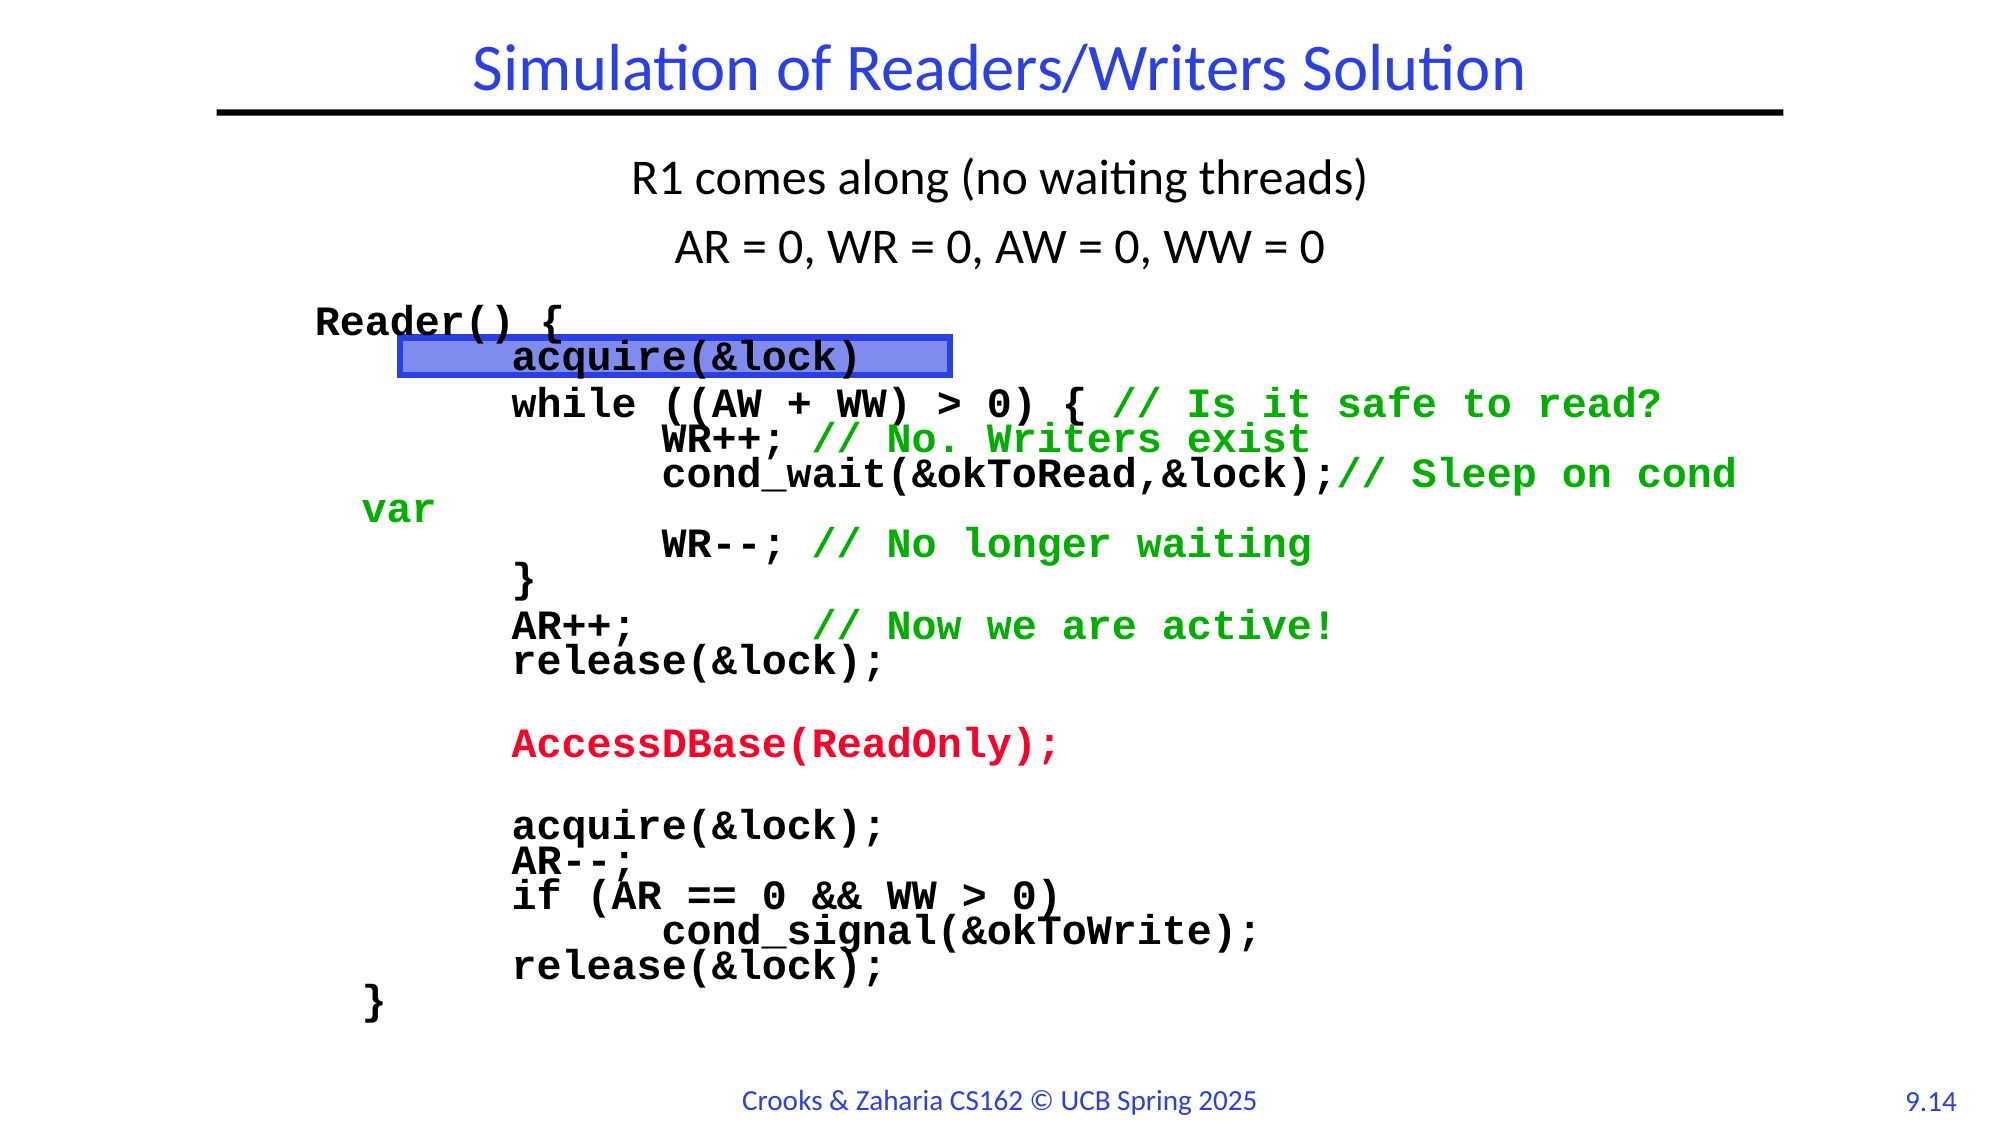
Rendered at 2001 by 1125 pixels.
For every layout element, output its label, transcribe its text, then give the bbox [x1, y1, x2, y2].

title Simulation of Readers/Writers Solution [0, 24, 2000, 113]
text_box Reader() { acquire(&lock) while ((AW + WW) > 0) { // Is it safe to read? WR++; // No. Writers exist cond_wait(&okToRead,&lock);// Sleep on cond var WR--; // No longer waiting } AR++; // Now we are active! release(&lock); AccessDBase(ReadOnly); acquire(&lock); AR--; if (AR == 0 && WW > 0) cond_signal(&okToWrite); release(&lock); } [299, 299, 1788, 1013]
list R1 comes along (no waiting threads) AR = 0, WR = 0, AW = 0, WW = 0 [350, 143, 1650, 299]
